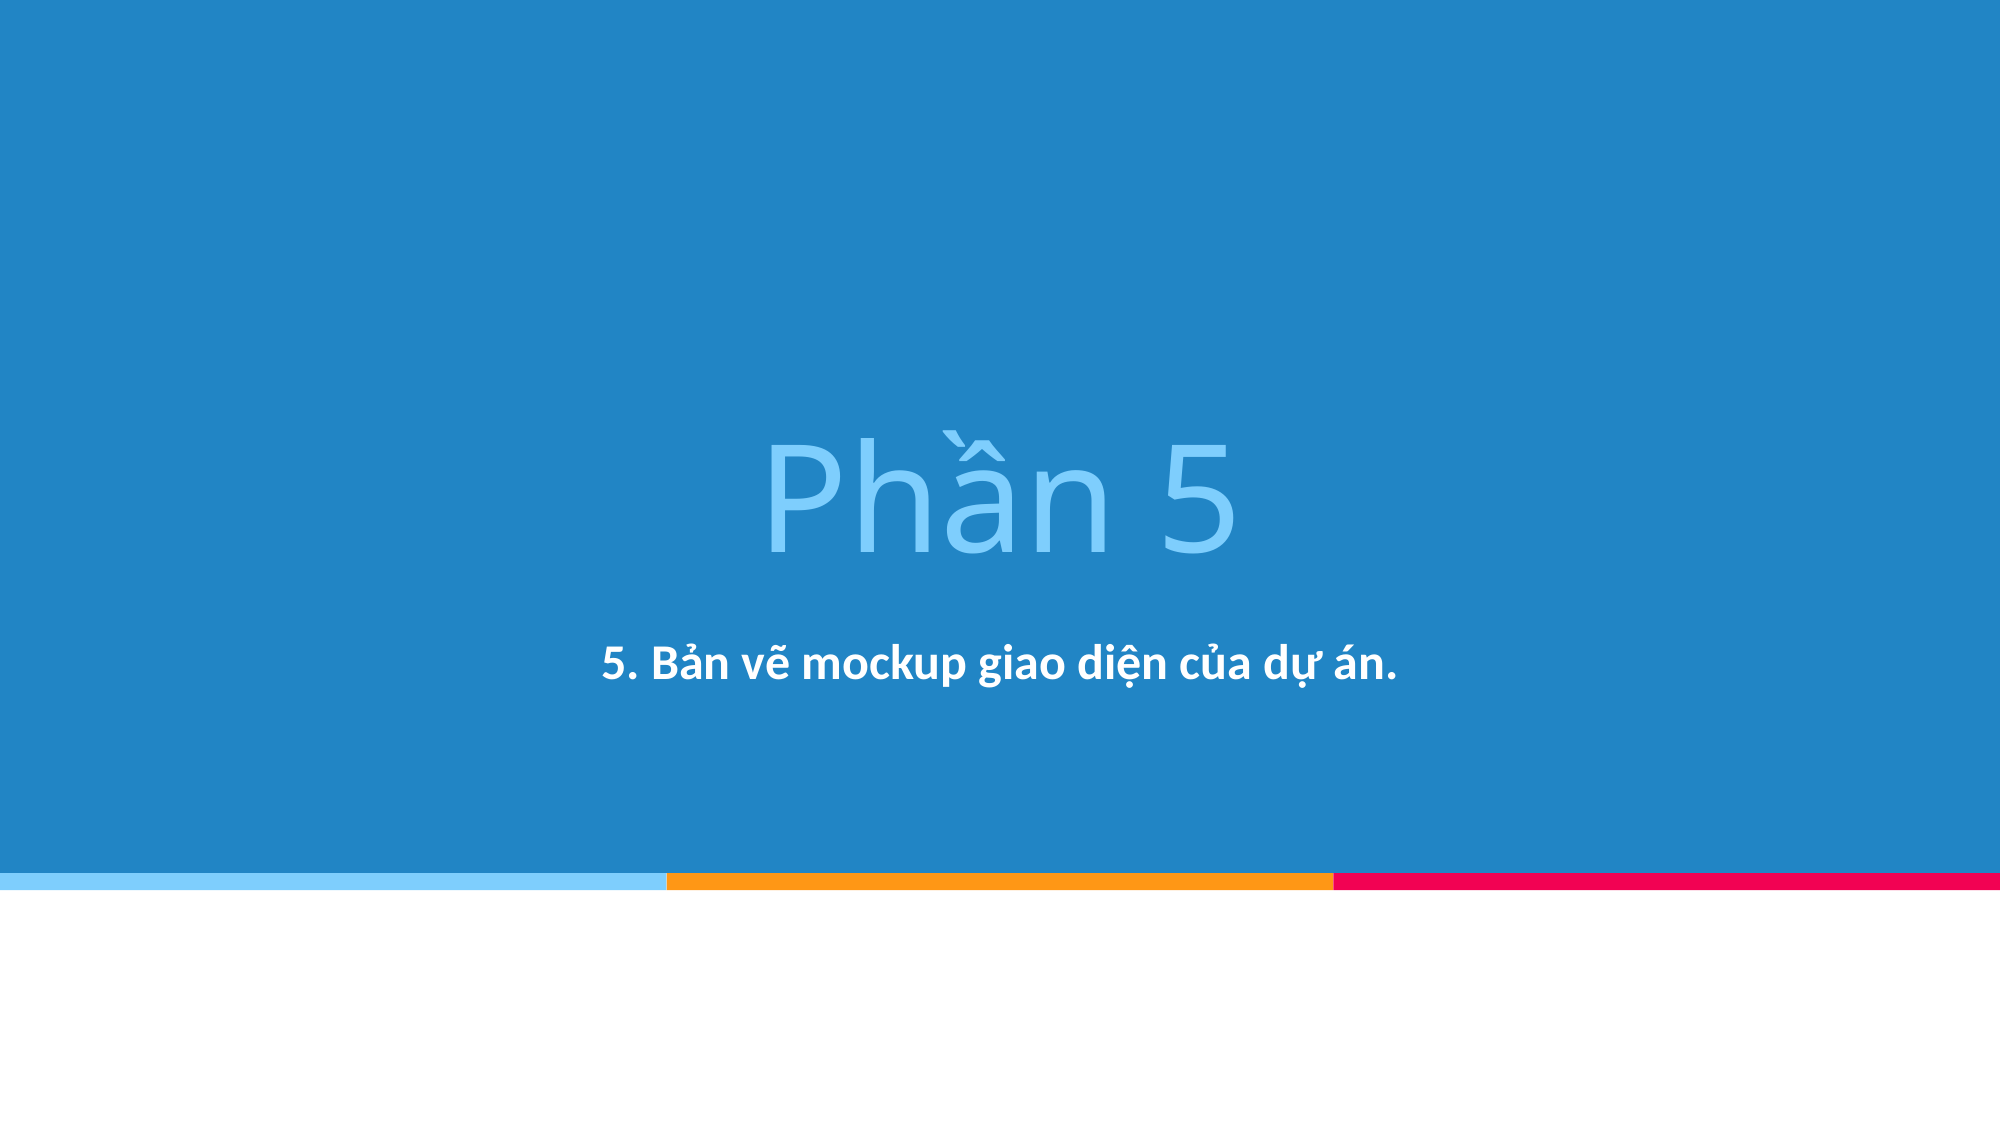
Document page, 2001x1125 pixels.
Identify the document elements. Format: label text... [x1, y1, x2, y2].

subtitle 5. Bản vẽ mockup giao diện của dự án. [362, 621, 1638, 793]
title Phần 5 [362, 346, 1638, 600]
